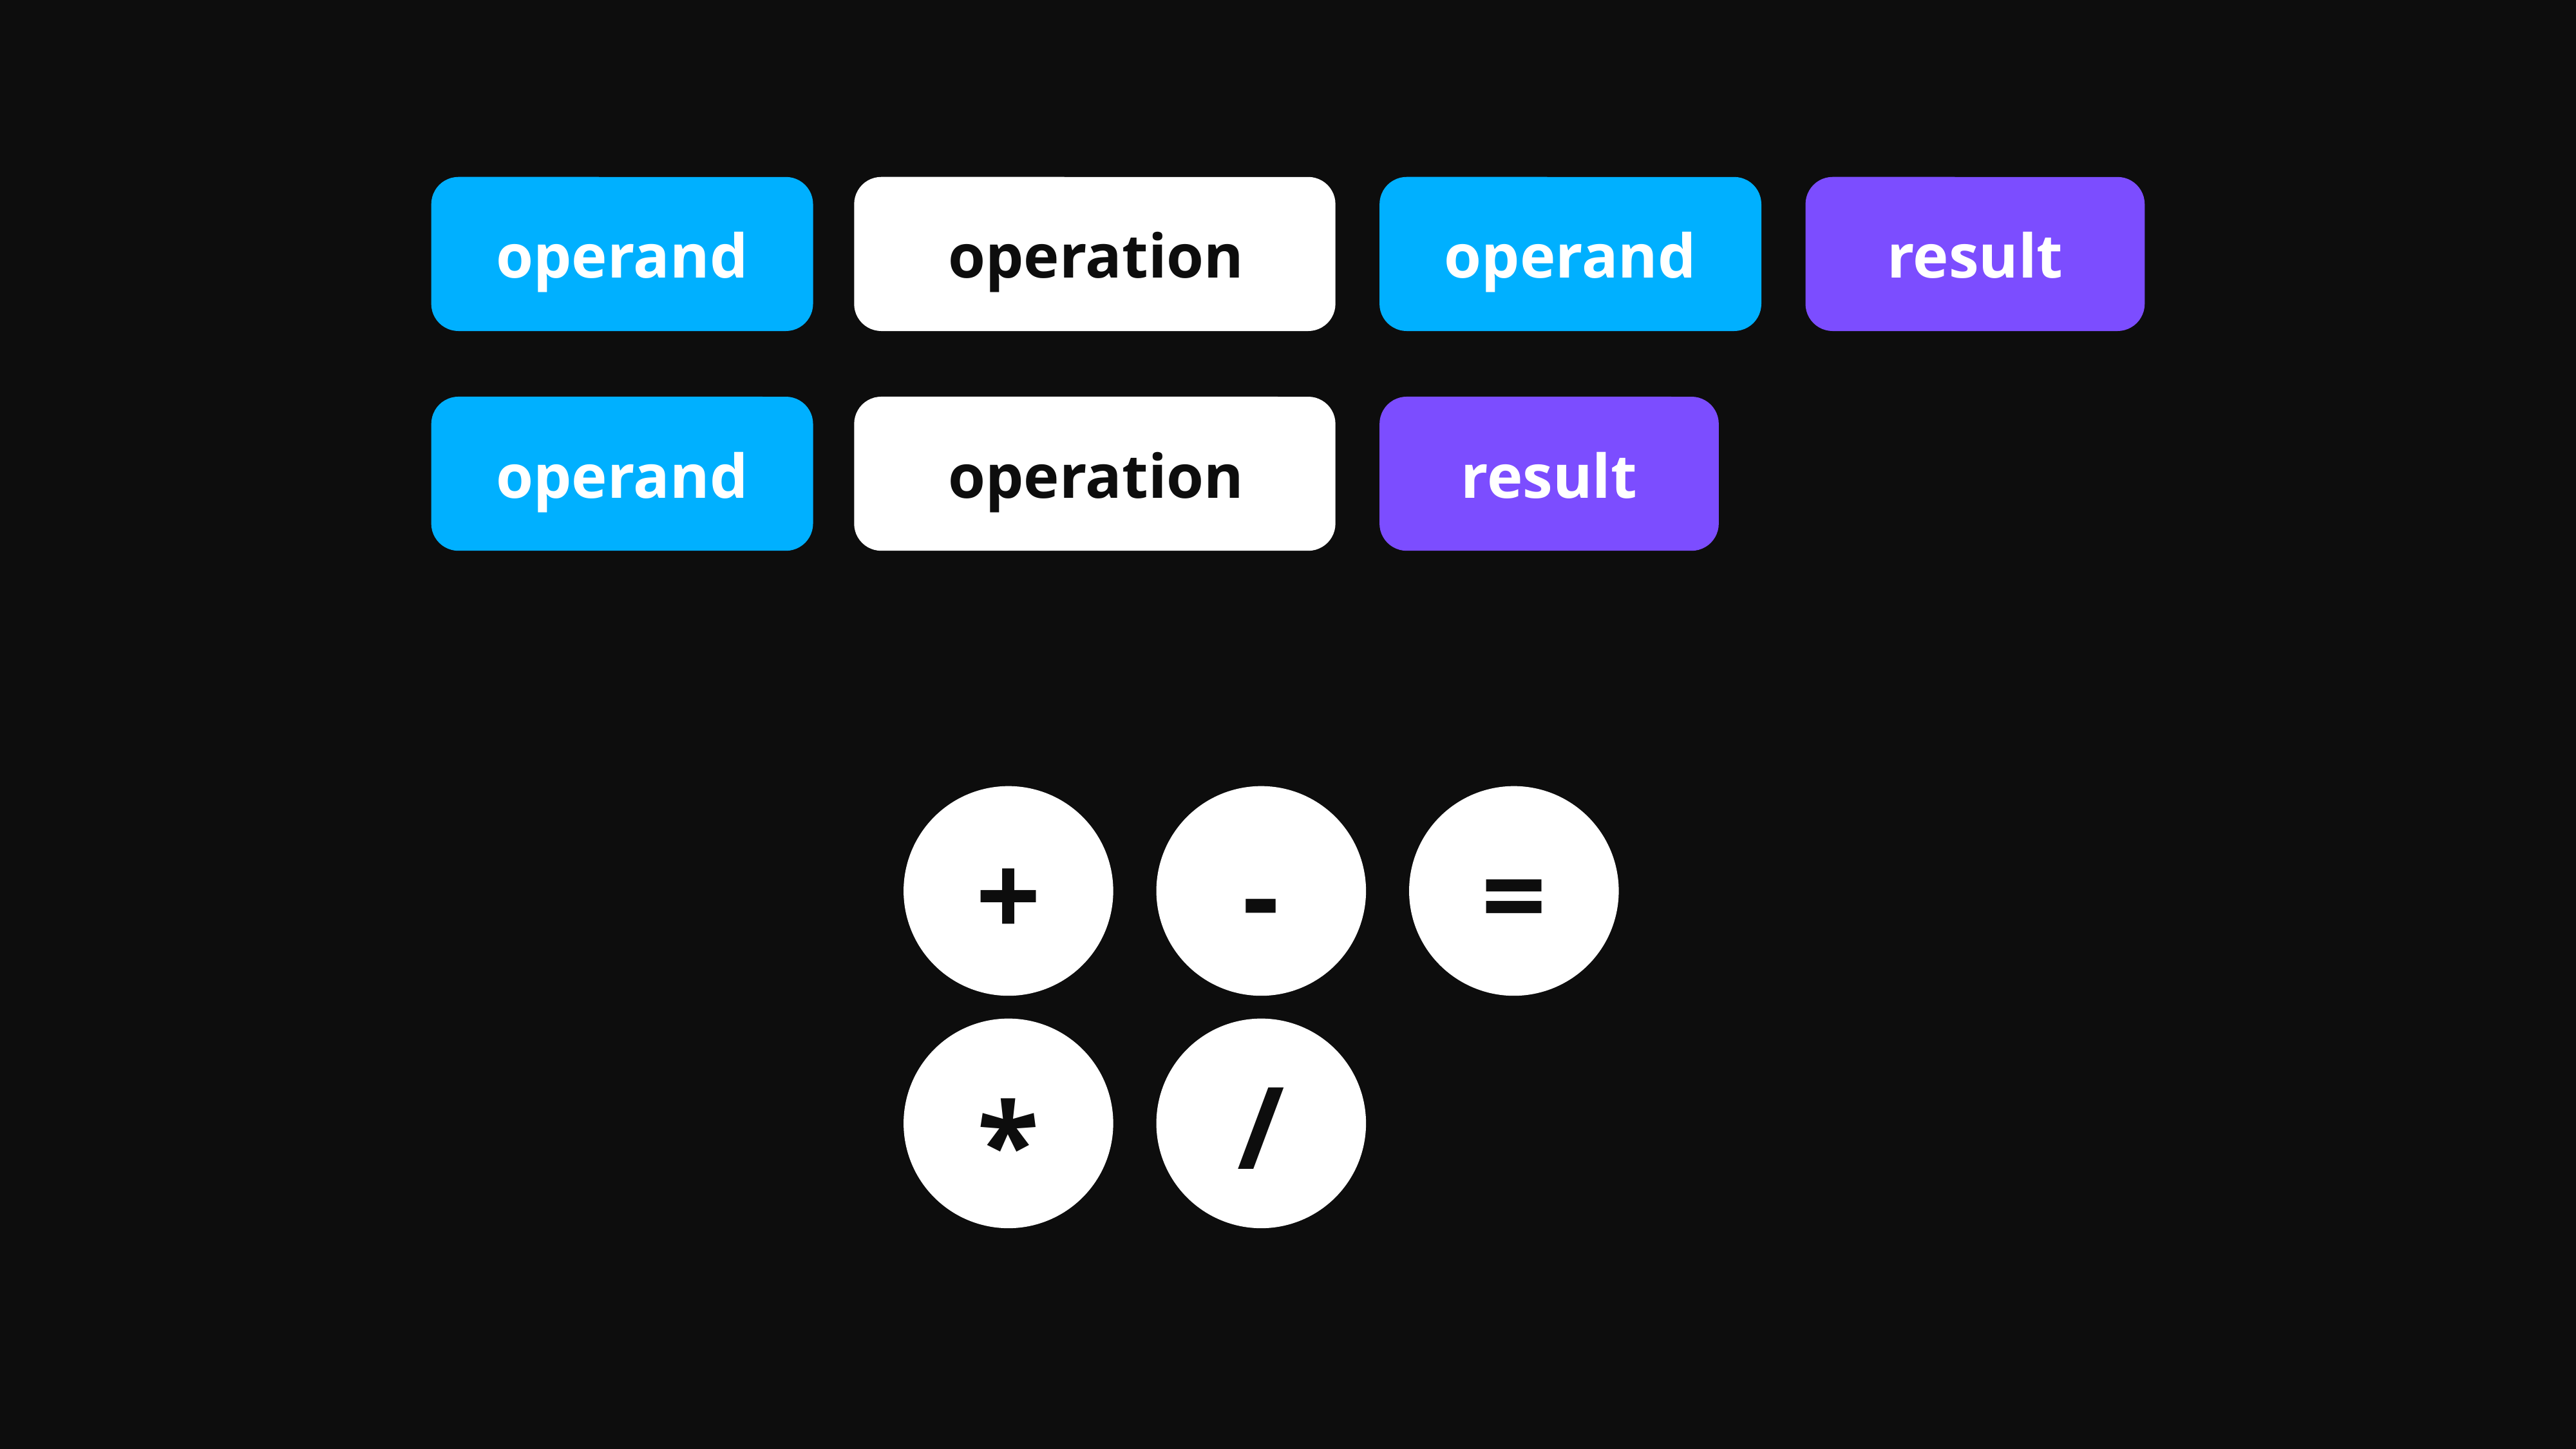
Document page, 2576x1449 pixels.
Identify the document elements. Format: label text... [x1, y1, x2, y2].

text_box operand [491, 431, 754, 516]
text_box [1379, 176, 1762, 332]
text_box = [1475, 817, 1552, 965]
text_box operation [943, 431, 1250, 516]
text_box [431, 176, 813, 332]
text_box - [1237, 817, 1285, 965]
text_box result [1881, 212, 2069, 296]
text_box [1379, 396, 1719, 551]
text_box [904, 1018, 1113, 1229]
text_box [854, 176, 1336, 332]
text_box [431, 396, 813, 551]
text_box [904, 786, 1113, 996]
text_box [854, 396, 1336, 551]
text_box [1156, 786, 1367, 996]
text_box result [1455, 431, 1643, 516]
text_box [1805, 176, 2145, 332]
text_box operation [943, 212, 1250, 296]
text_box [1409, 786, 1619, 996]
text_box + [970, 817, 1046, 965]
text_box operand [1439, 212, 1702, 296]
text_box / [1232, 1049, 1291, 1197]
text_box * [972, 1065, 1045, 1213]
text_box operand [491, 212, 754, 296]
text_box [1156, 1018, 1367, 1229]
